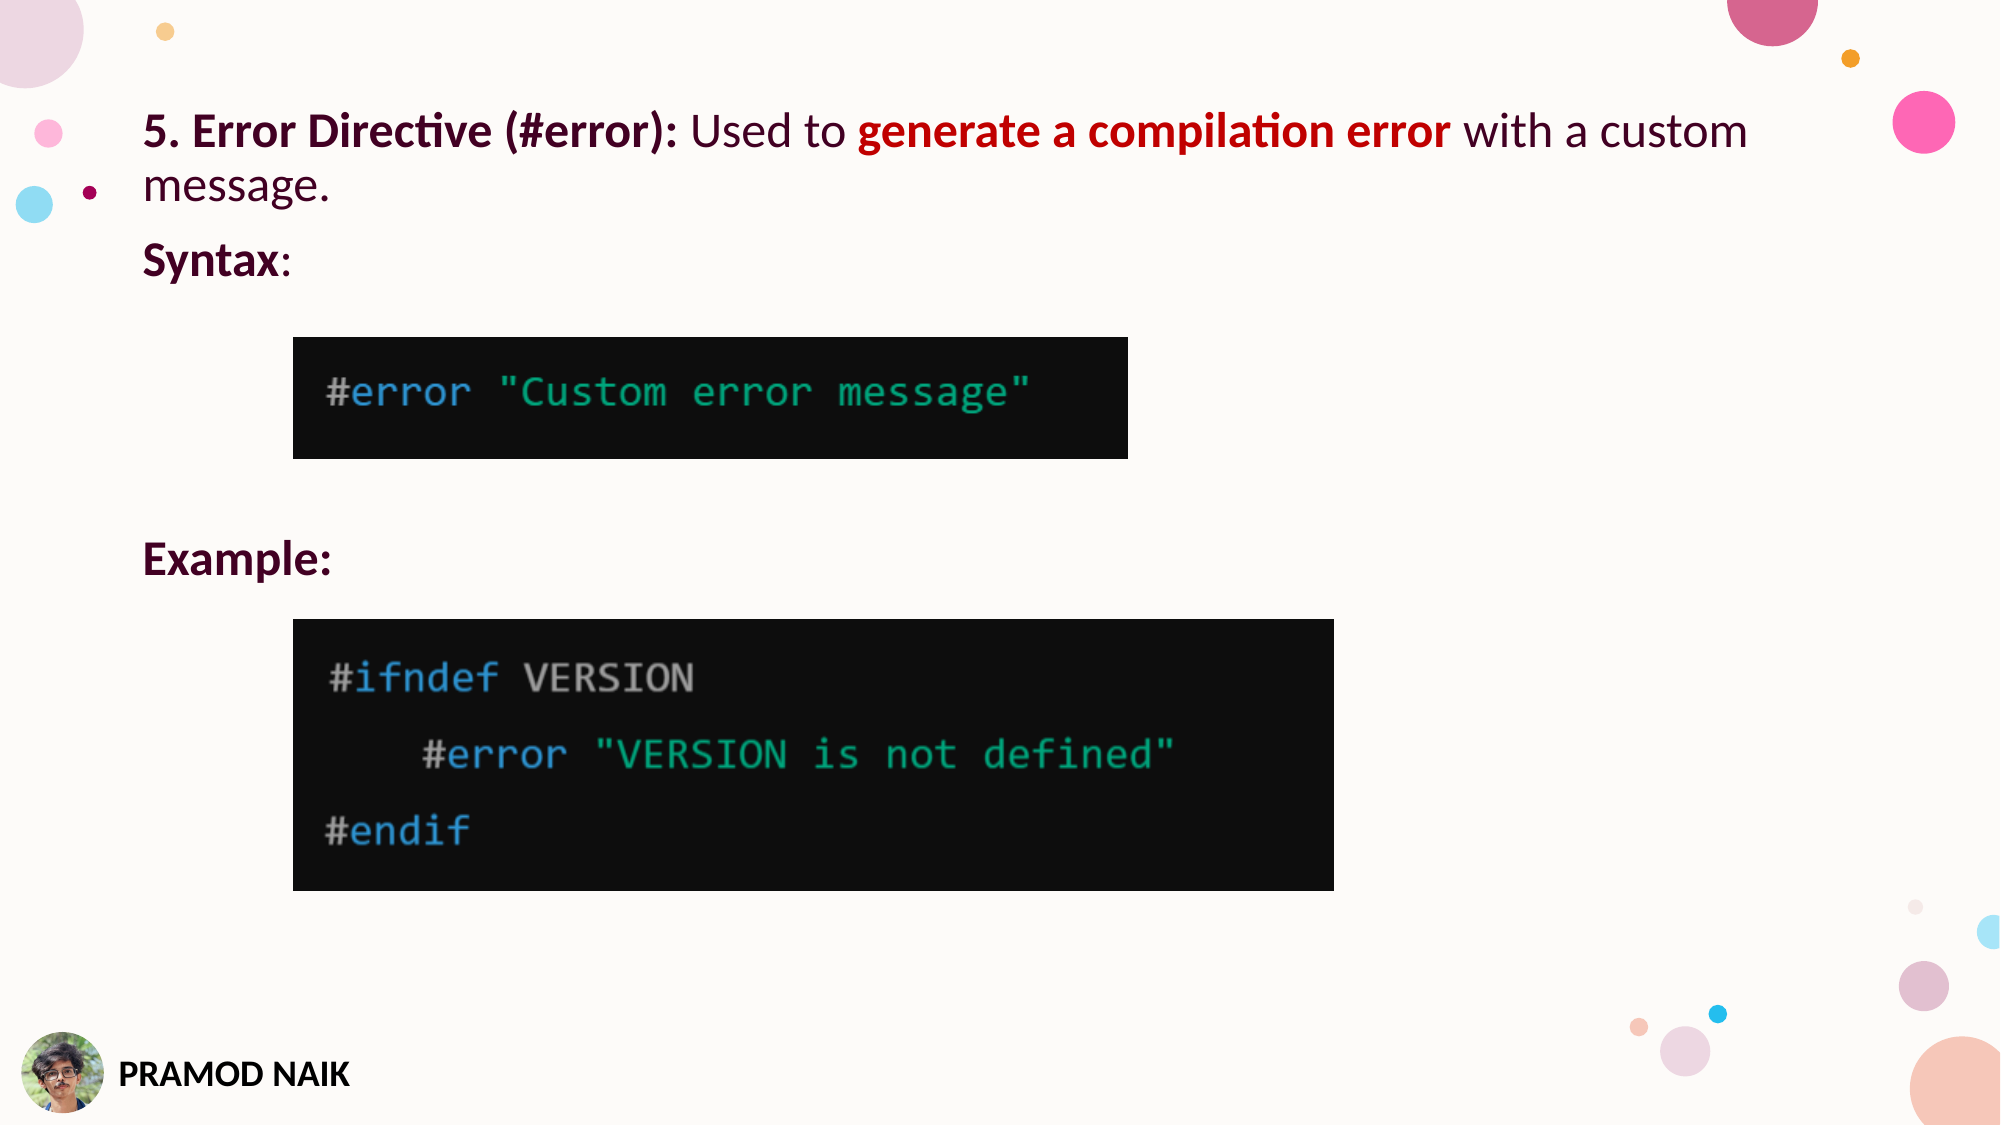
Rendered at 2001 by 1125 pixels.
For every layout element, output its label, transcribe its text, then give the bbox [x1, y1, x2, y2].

picture [21, 1031, 104, 1114]
picture [293, 337, 1128, 460]
picture [293, 619, 1335, 891]
list 5. Error Directive (#error): Used to generate a compilation error with a custom message. Syntax: Example: [127, 97, 1877, 1014]
